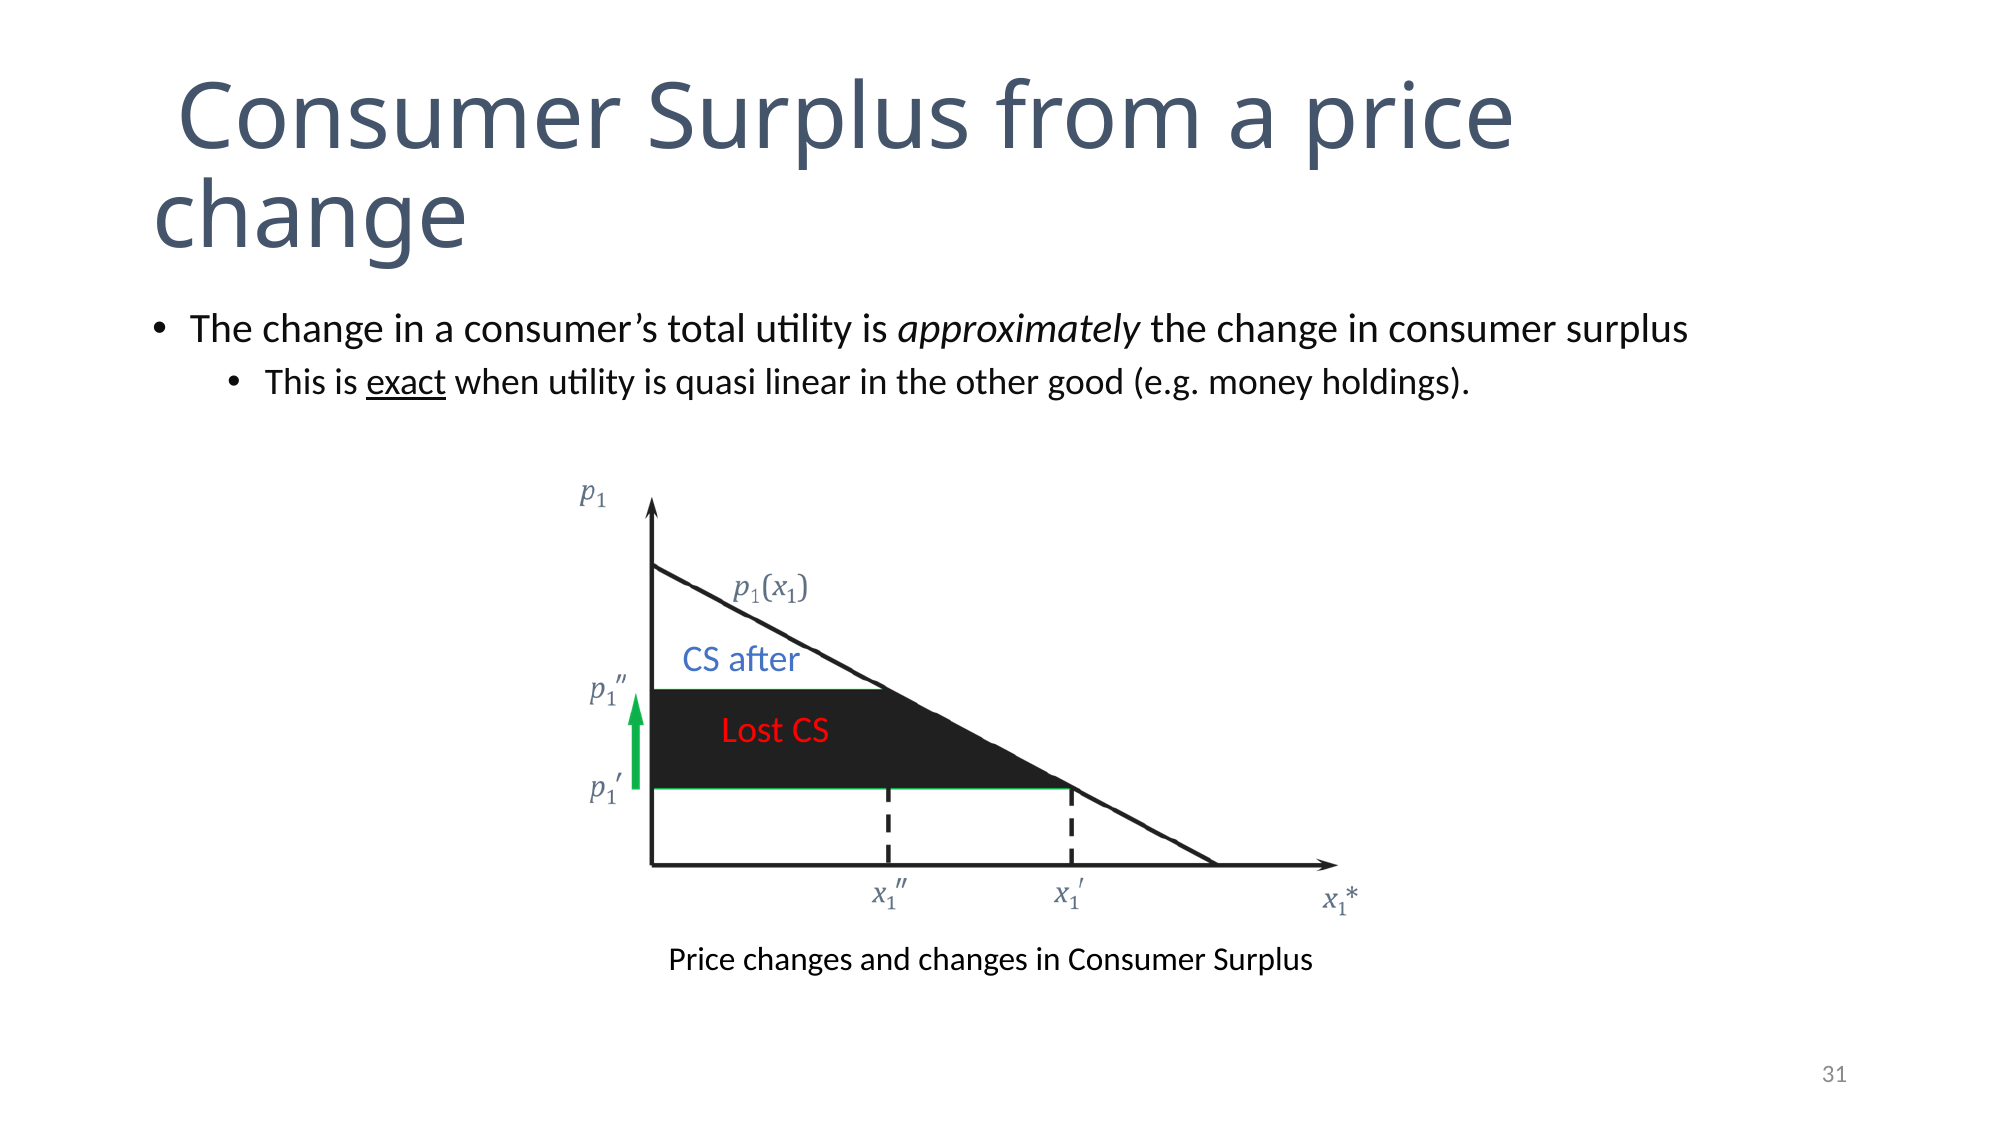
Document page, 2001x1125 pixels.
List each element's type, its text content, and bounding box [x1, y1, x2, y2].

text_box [560, 459, 1373, 986]
slide_number 31 [1412, 1042, 1863, 1103]
list The change in a consumer’s total utility is approximately the change in consumer surplus This is exact when utility is quasi linear in the other good (e.g. money holdings). [137, 299, 1863, 1014]
